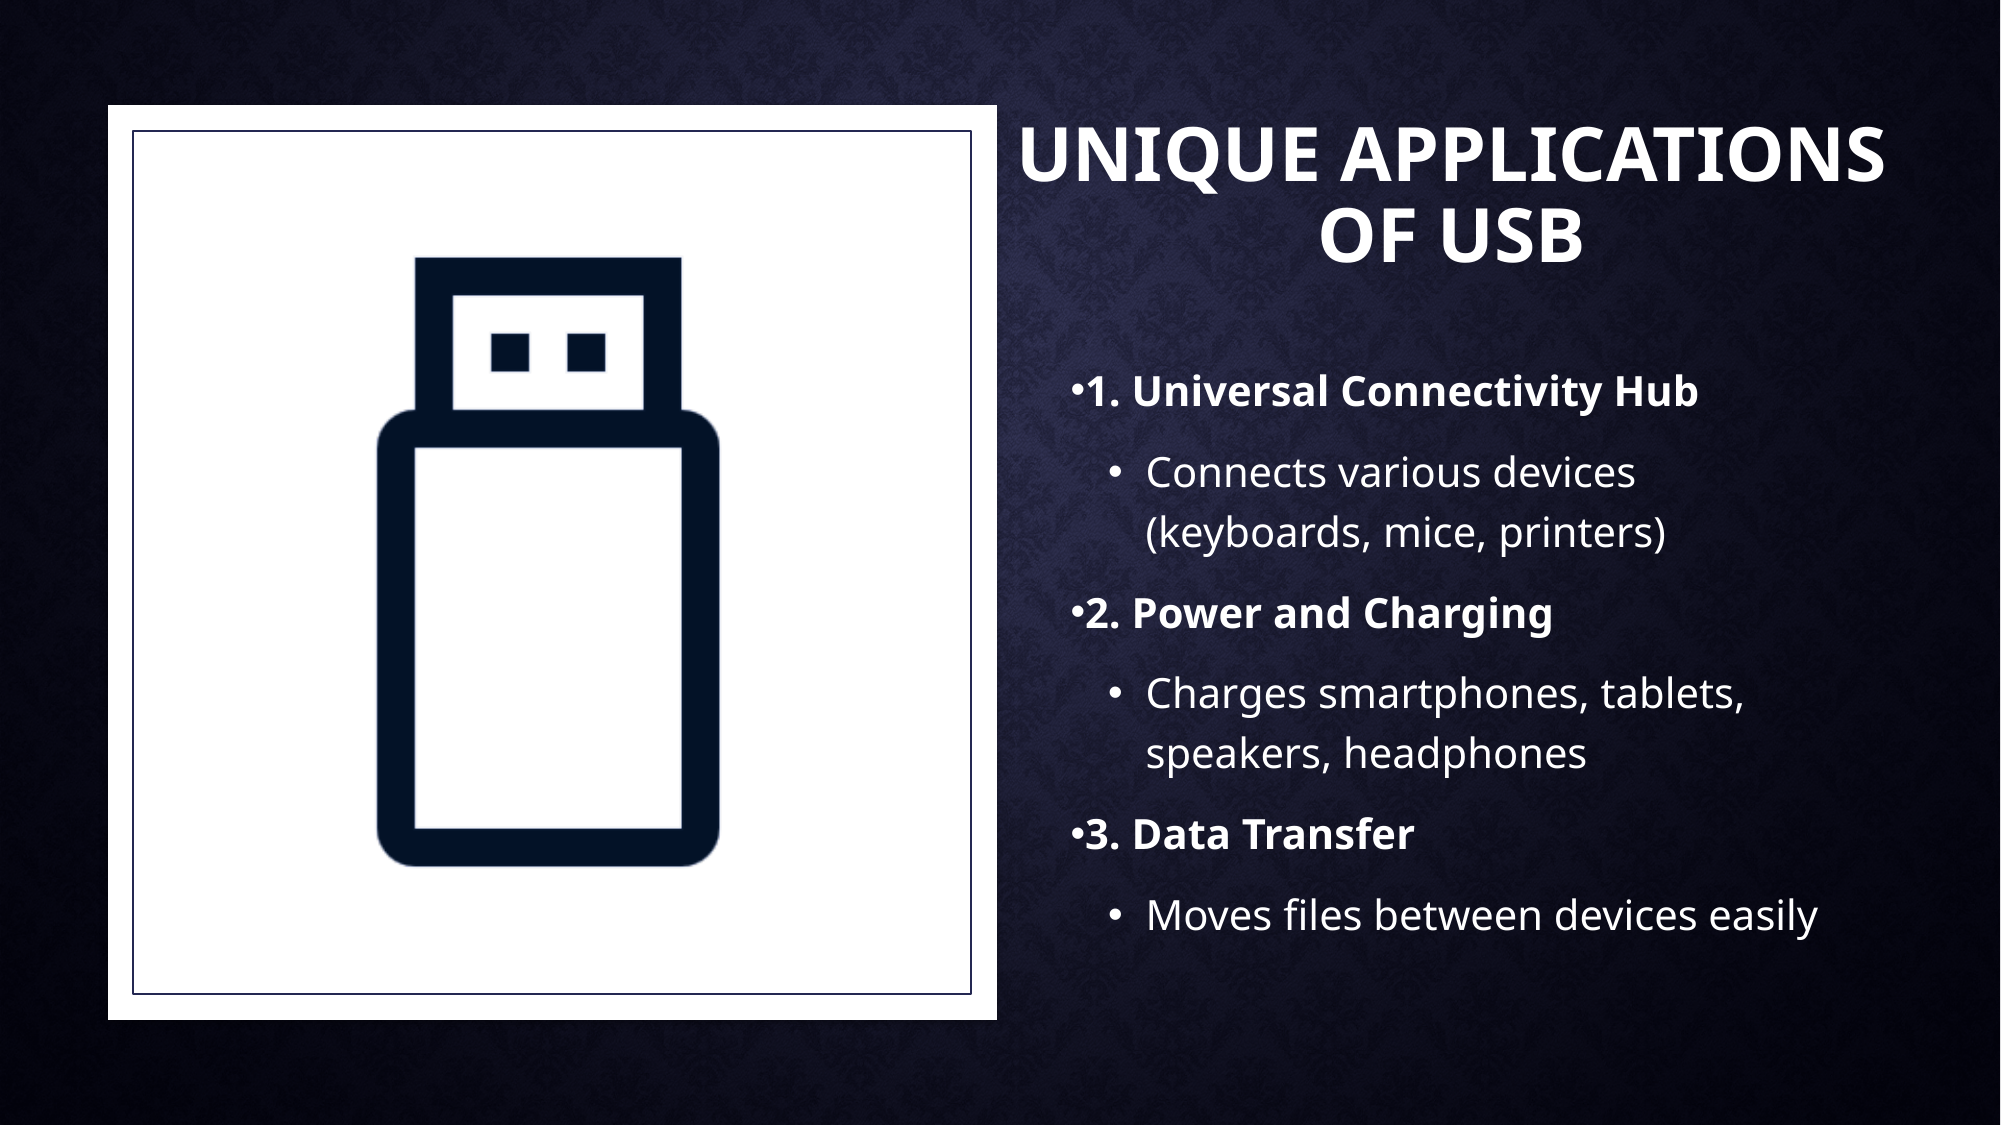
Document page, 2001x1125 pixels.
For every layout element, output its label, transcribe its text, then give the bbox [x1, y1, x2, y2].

list 1. Universal Connectivity Hub Connects various devices (keyboards, mice, printers) 2. Power and Charging Charges smartphones, tablets, speakers, headphones 3. Data Transfer Moves files between devices easily [1055, 343, 1849, 950]
title Unique Applications of USB [942, 88, 1962, 307]
text_box [122, 119, 983, 1006]
text_box [132, 130, 973, 995]
picture [186, 196, 918, 928]
